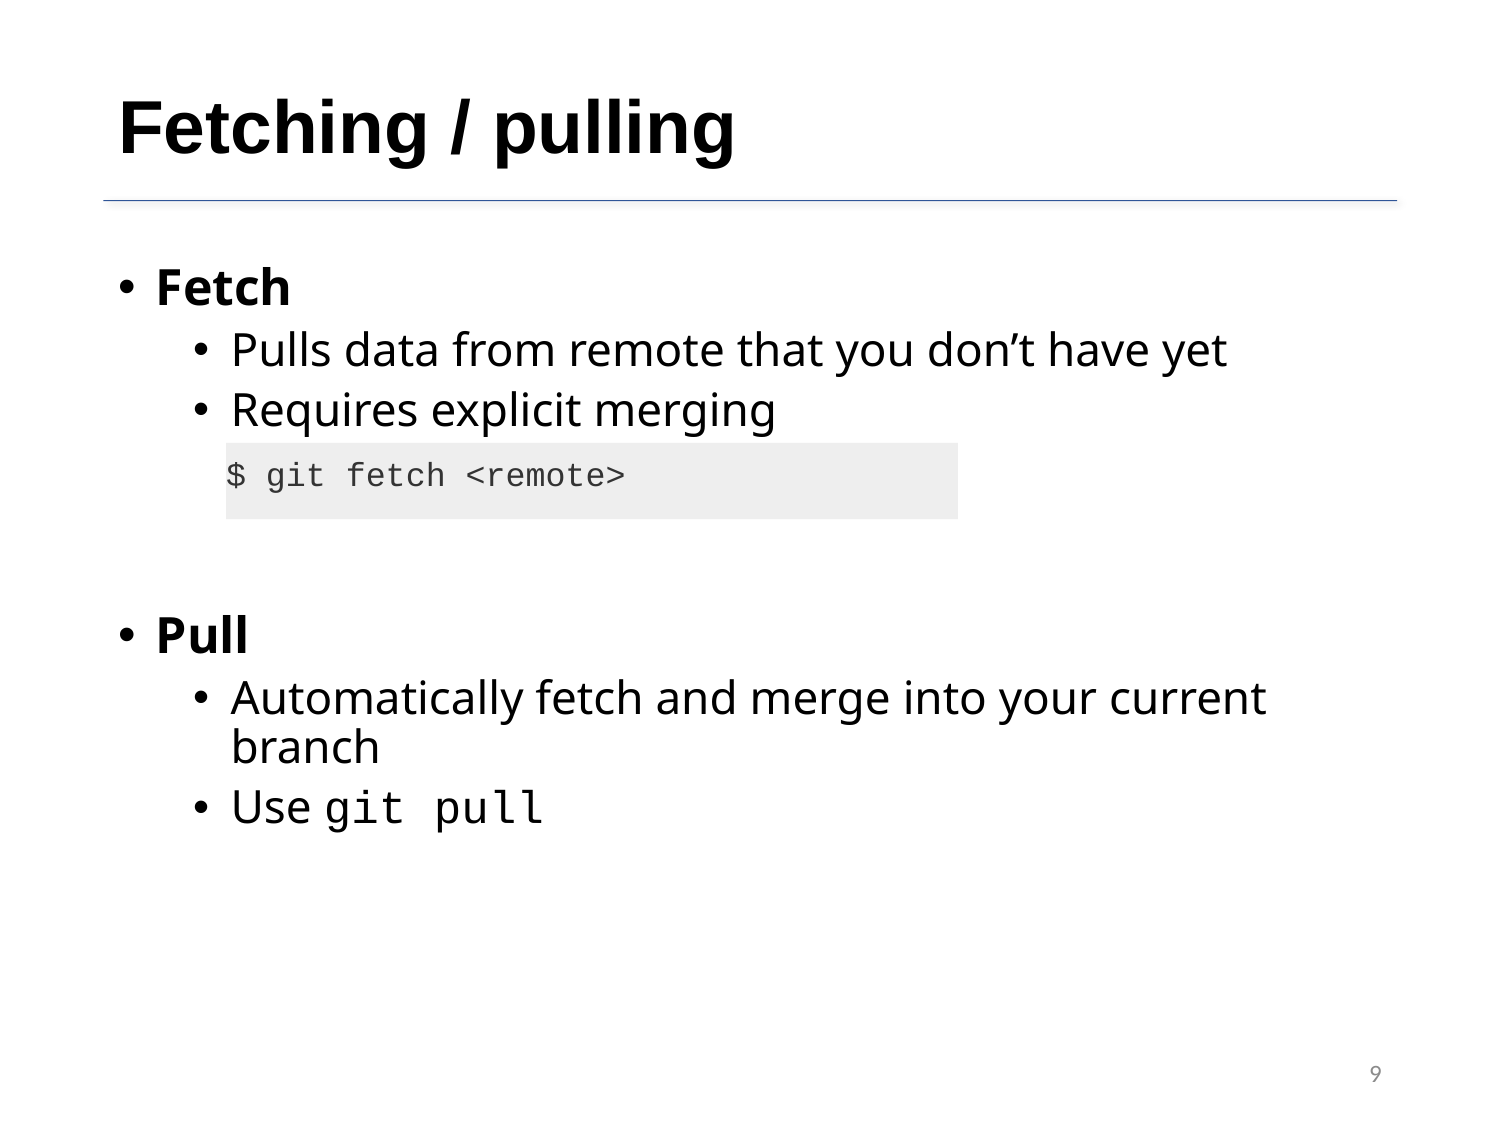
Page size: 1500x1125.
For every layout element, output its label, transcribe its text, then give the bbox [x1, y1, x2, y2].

list Fetch Pulls data from remote that you don’t have yet Requires explicit merging Pull Automatically fetch and merge into your current branch Use git pull [103, 254, 1397, 1014]
text_box $ git fetch <remote> [226, 442, 958, 520]
slide_number 9 [1059, 1042, 1397, 1103]
title Fetching / pulling [103, 59, 1397, 200]
